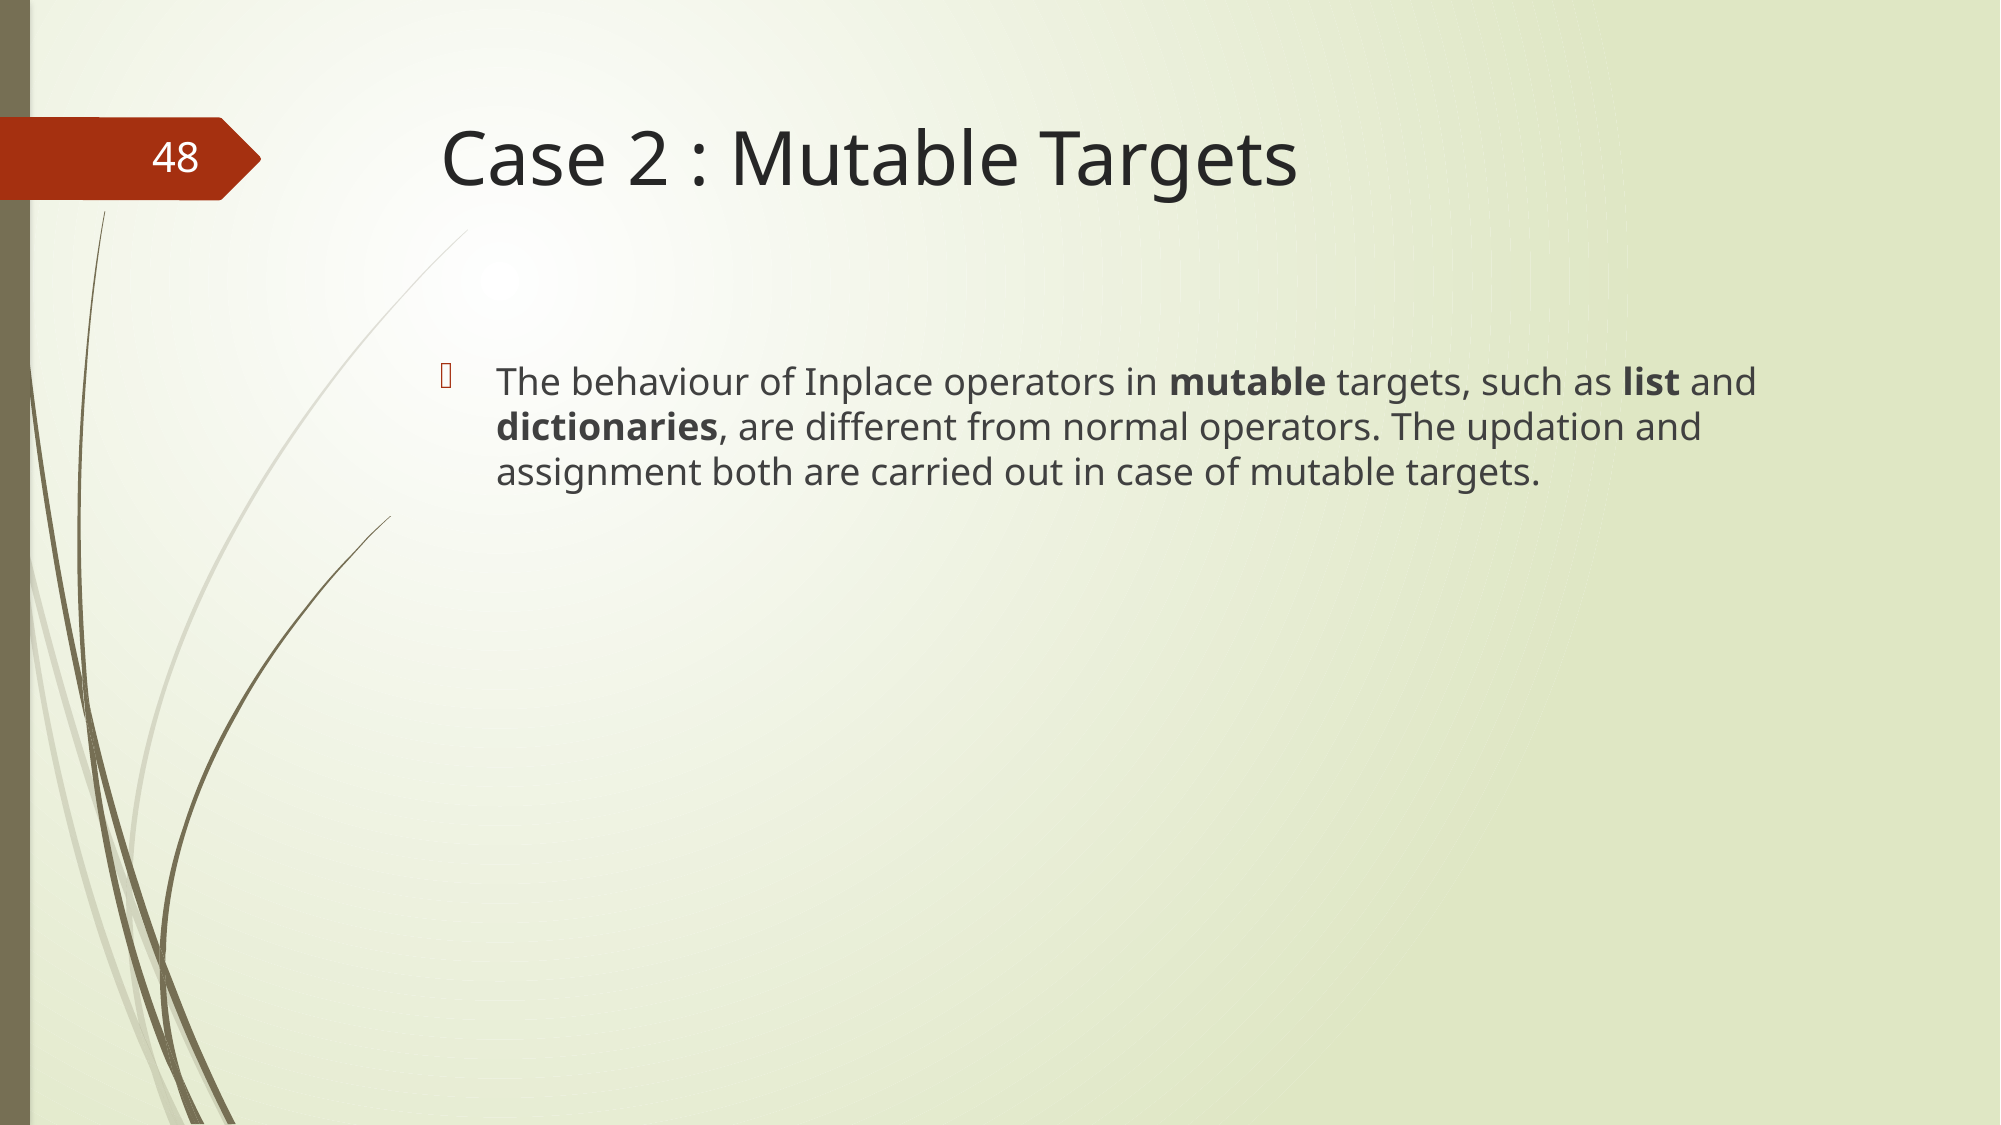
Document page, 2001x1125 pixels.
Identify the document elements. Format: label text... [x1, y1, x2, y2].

title Case 2 : Mutable Targets [425, 102, 1888, 313]
slide_number 48 [87, 129, 216, 190]
list The behaviour of Inplace operators in mutable targets, such as list and dictionaries, are different from normal operators. The updation and assignment both are carried out in case of mutable targets. [424, 350, 1888, 970]
